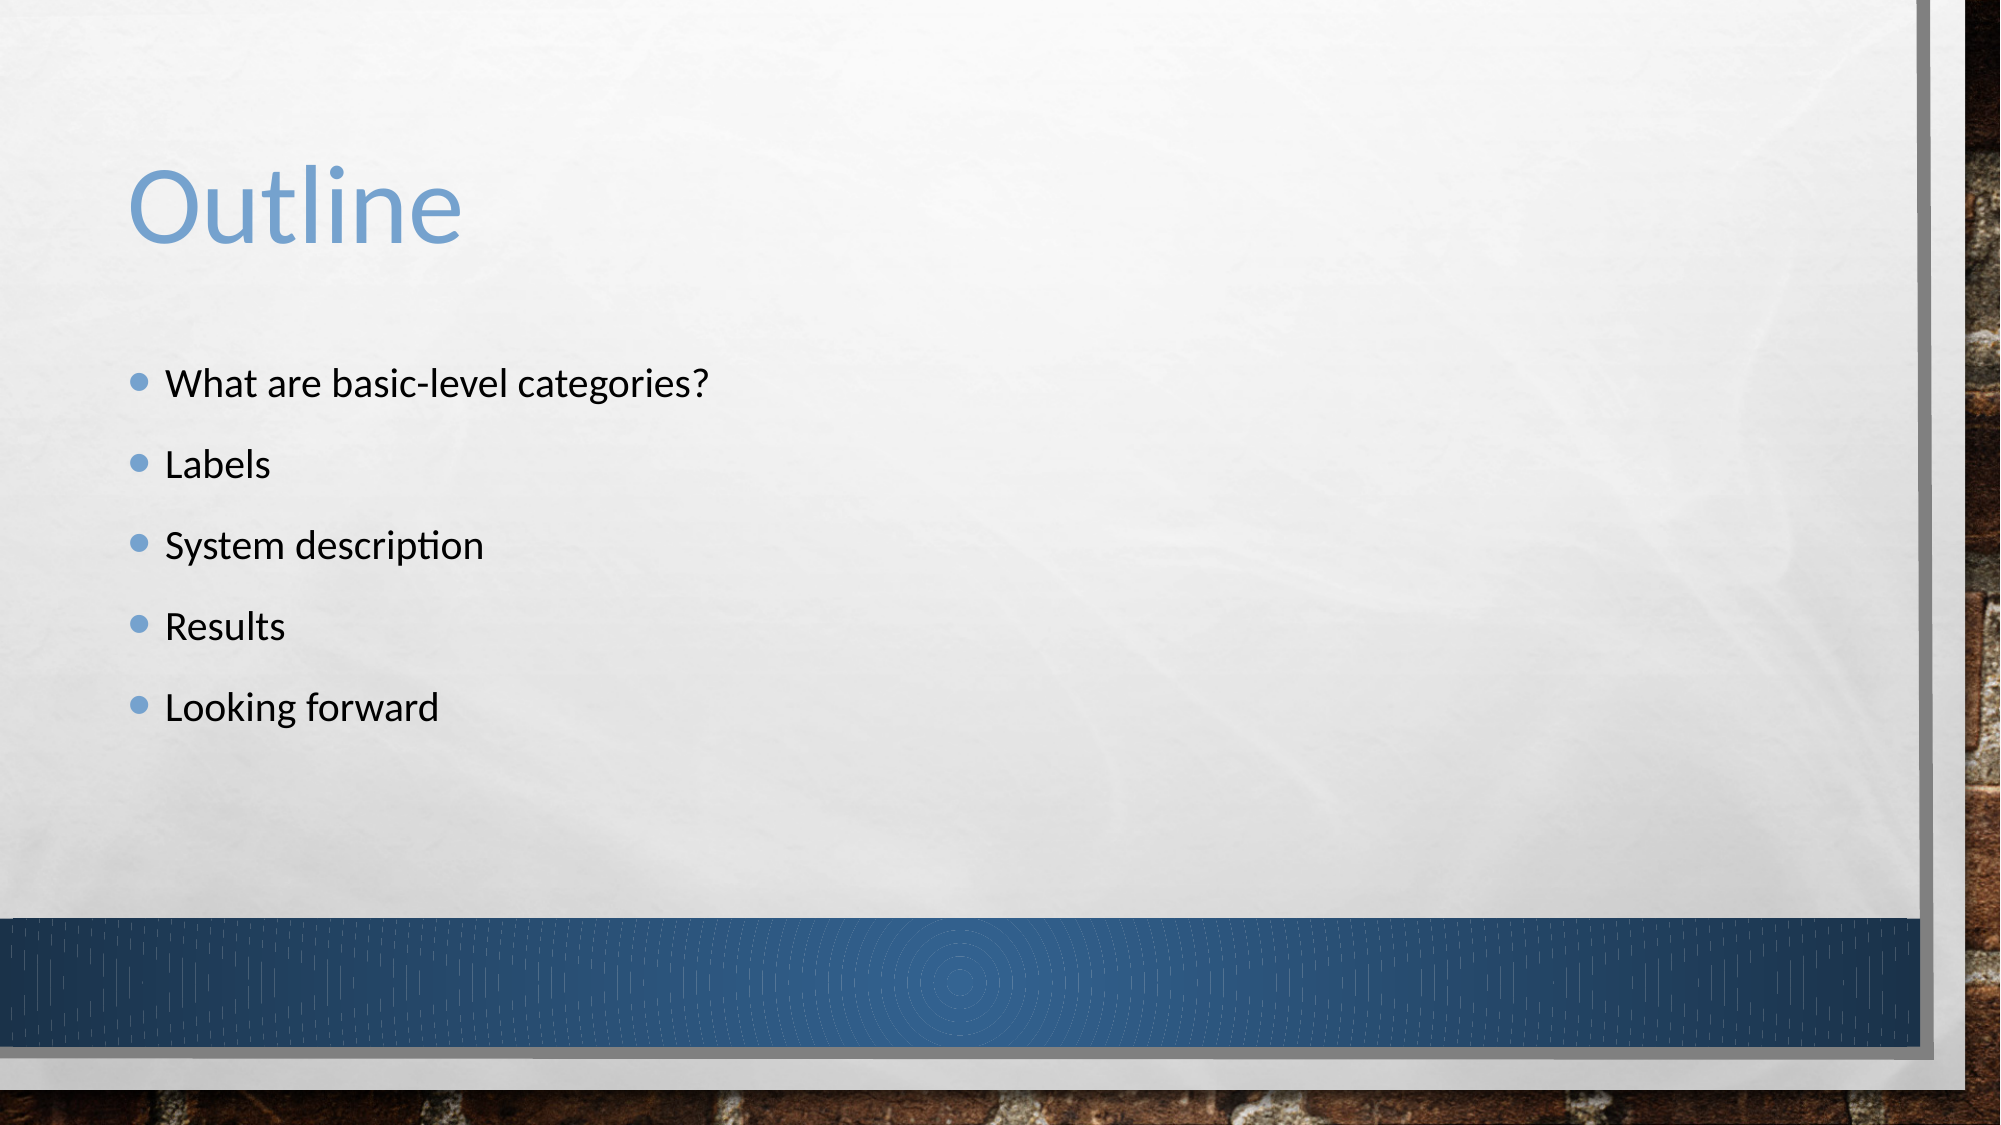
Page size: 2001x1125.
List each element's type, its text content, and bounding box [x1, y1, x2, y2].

picture [0, 0, 2000, 1125]
list What are basic-level categories? Labels System description Results Looking forward [112, 338, 1818, 882]
title Outline [112, 112, 1818, 302]
